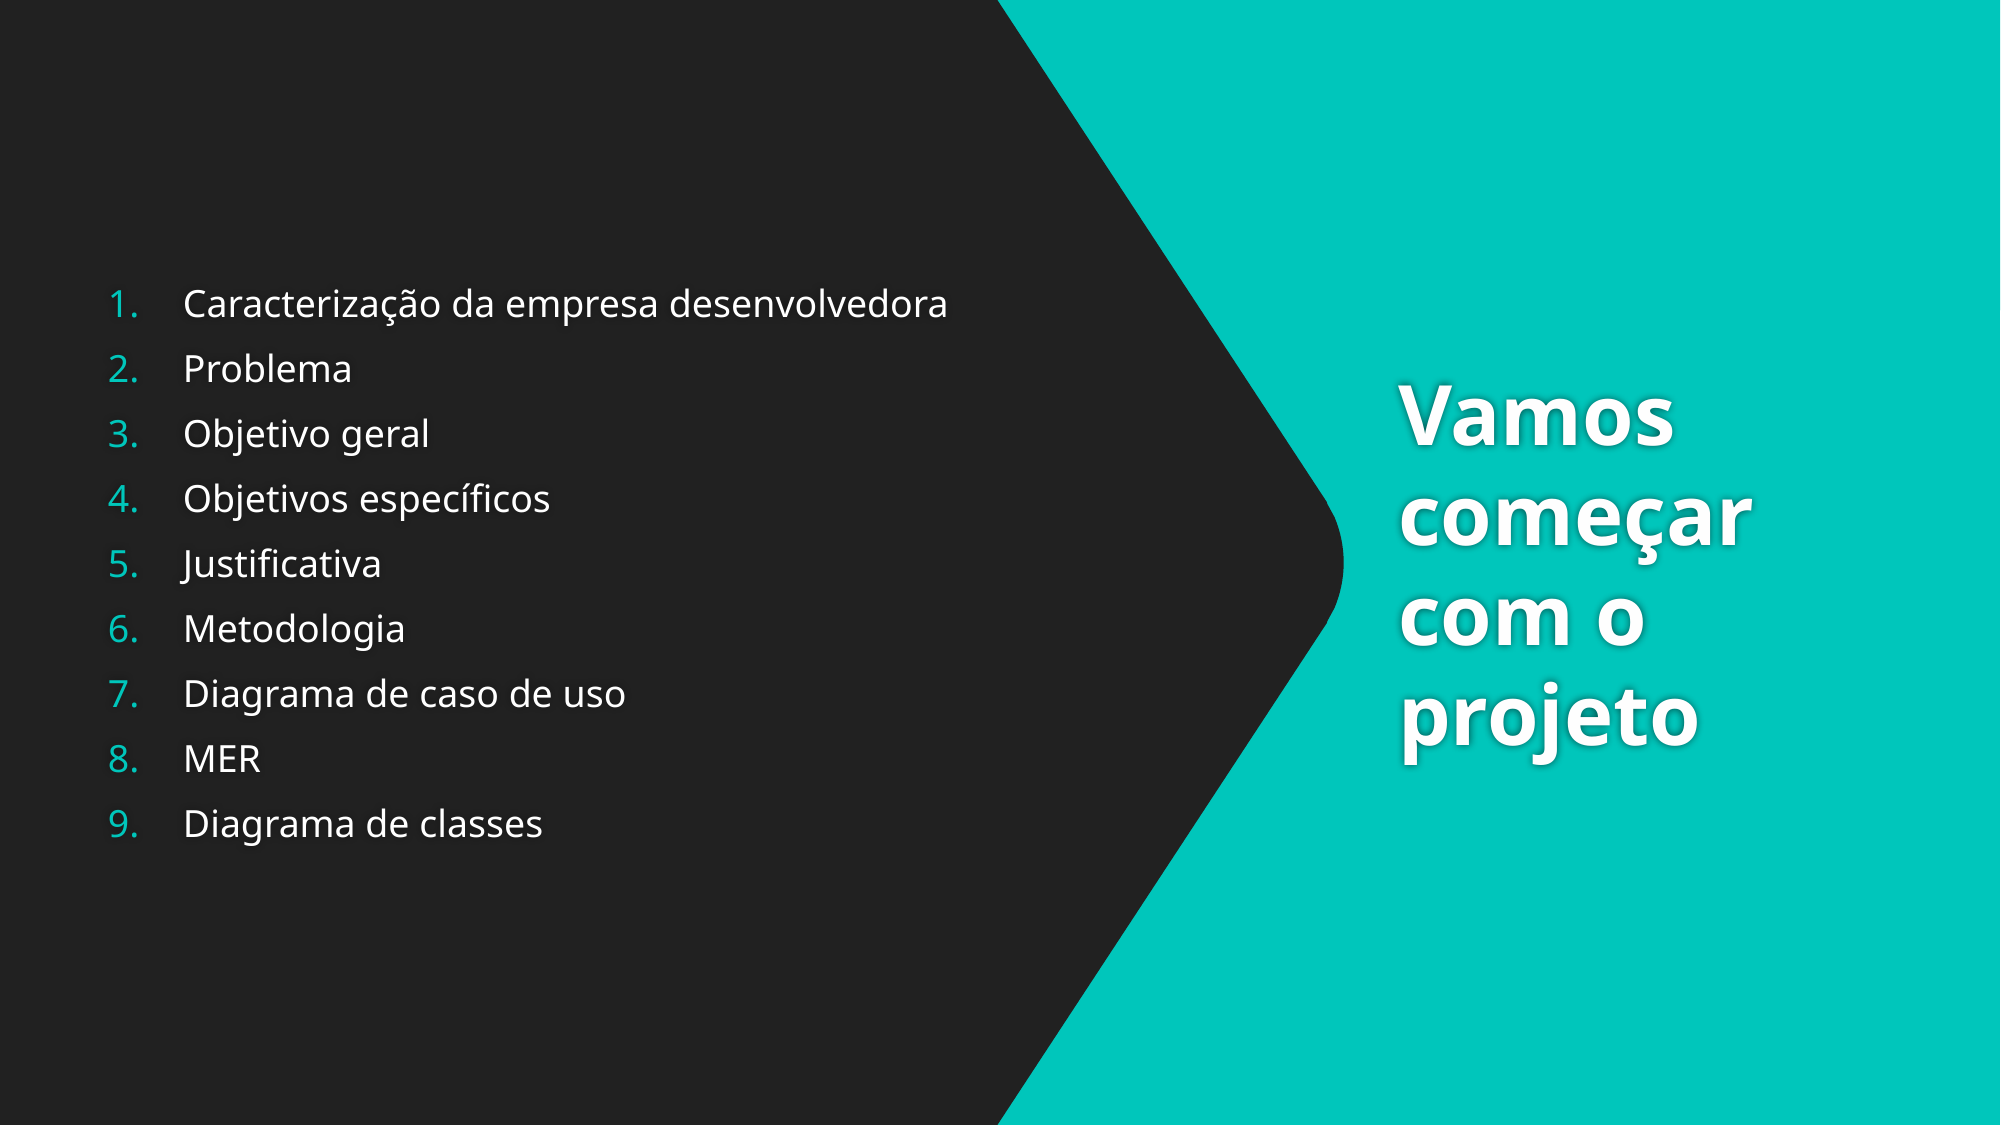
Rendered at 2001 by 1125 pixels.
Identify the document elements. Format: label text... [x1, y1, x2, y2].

title Vamos começar com o projeto [1383, 213, 1937, 912]
text_box [999, 0, 2000, 1125]
text_box [0, 0, 1345, 1125]
list Caracterização da empresa desenvolvedora Problema Objetivo geral Objetivos específicos Justificativa Metodologia Diagrama de caso de uso MER Diagrama de classes [74, 160, 1031, 965]
